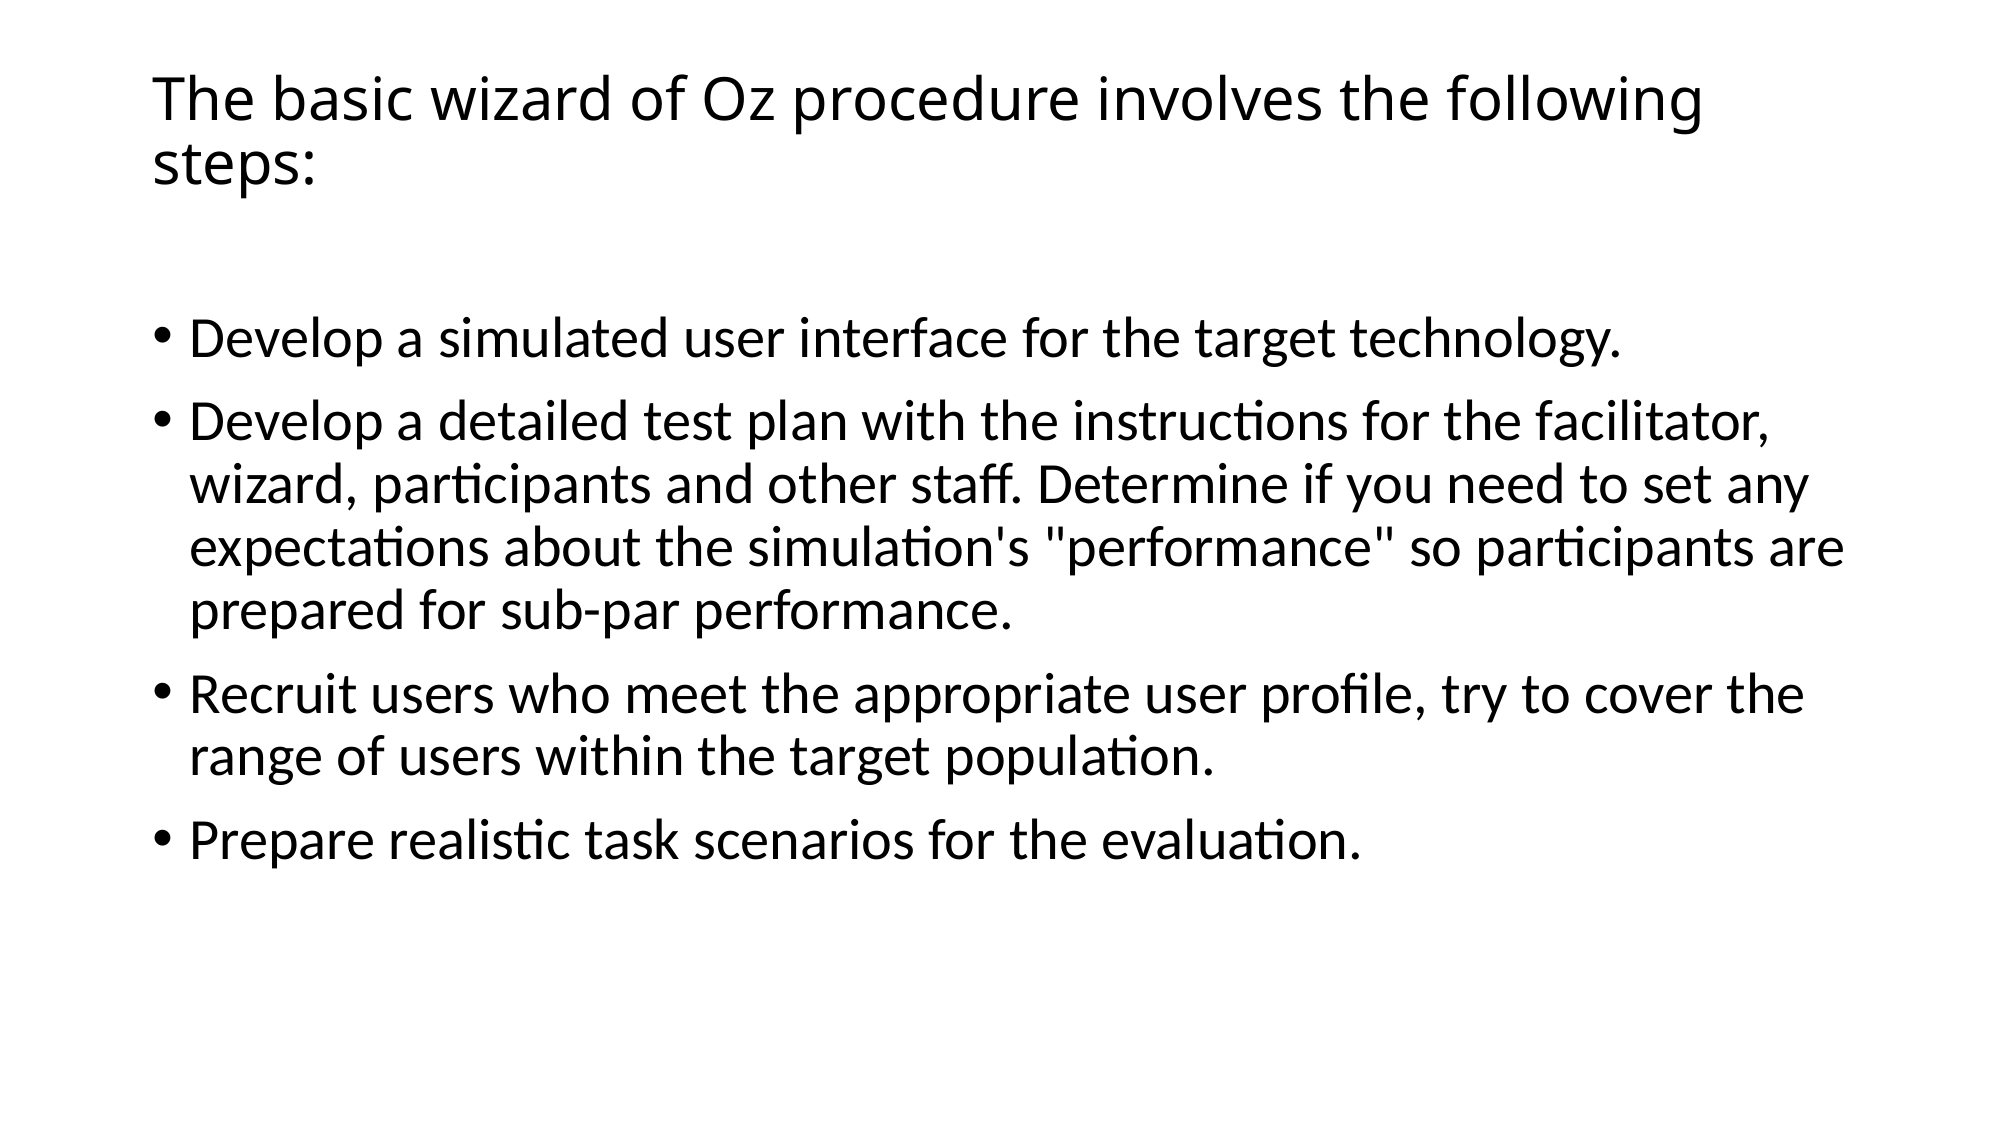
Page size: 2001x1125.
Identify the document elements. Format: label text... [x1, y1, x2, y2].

list Develop a simulated user interface for the target technology. Develop a detailed test plan with the instructions for the facilitator, wizard, participants and other staff. Determine if you need to set any expectations about the simulation's "performance" so participants are prepared for sub-par performance. Recruit users who meet the appropriate user profile, try to cover the range of users within the target population. Prepare realistic task scenarios for the evaluation. [137, 299, 1863, 1014]
title The basic wizard of Oz procedure involves the following steps: [137, 59, 1863, 278]
